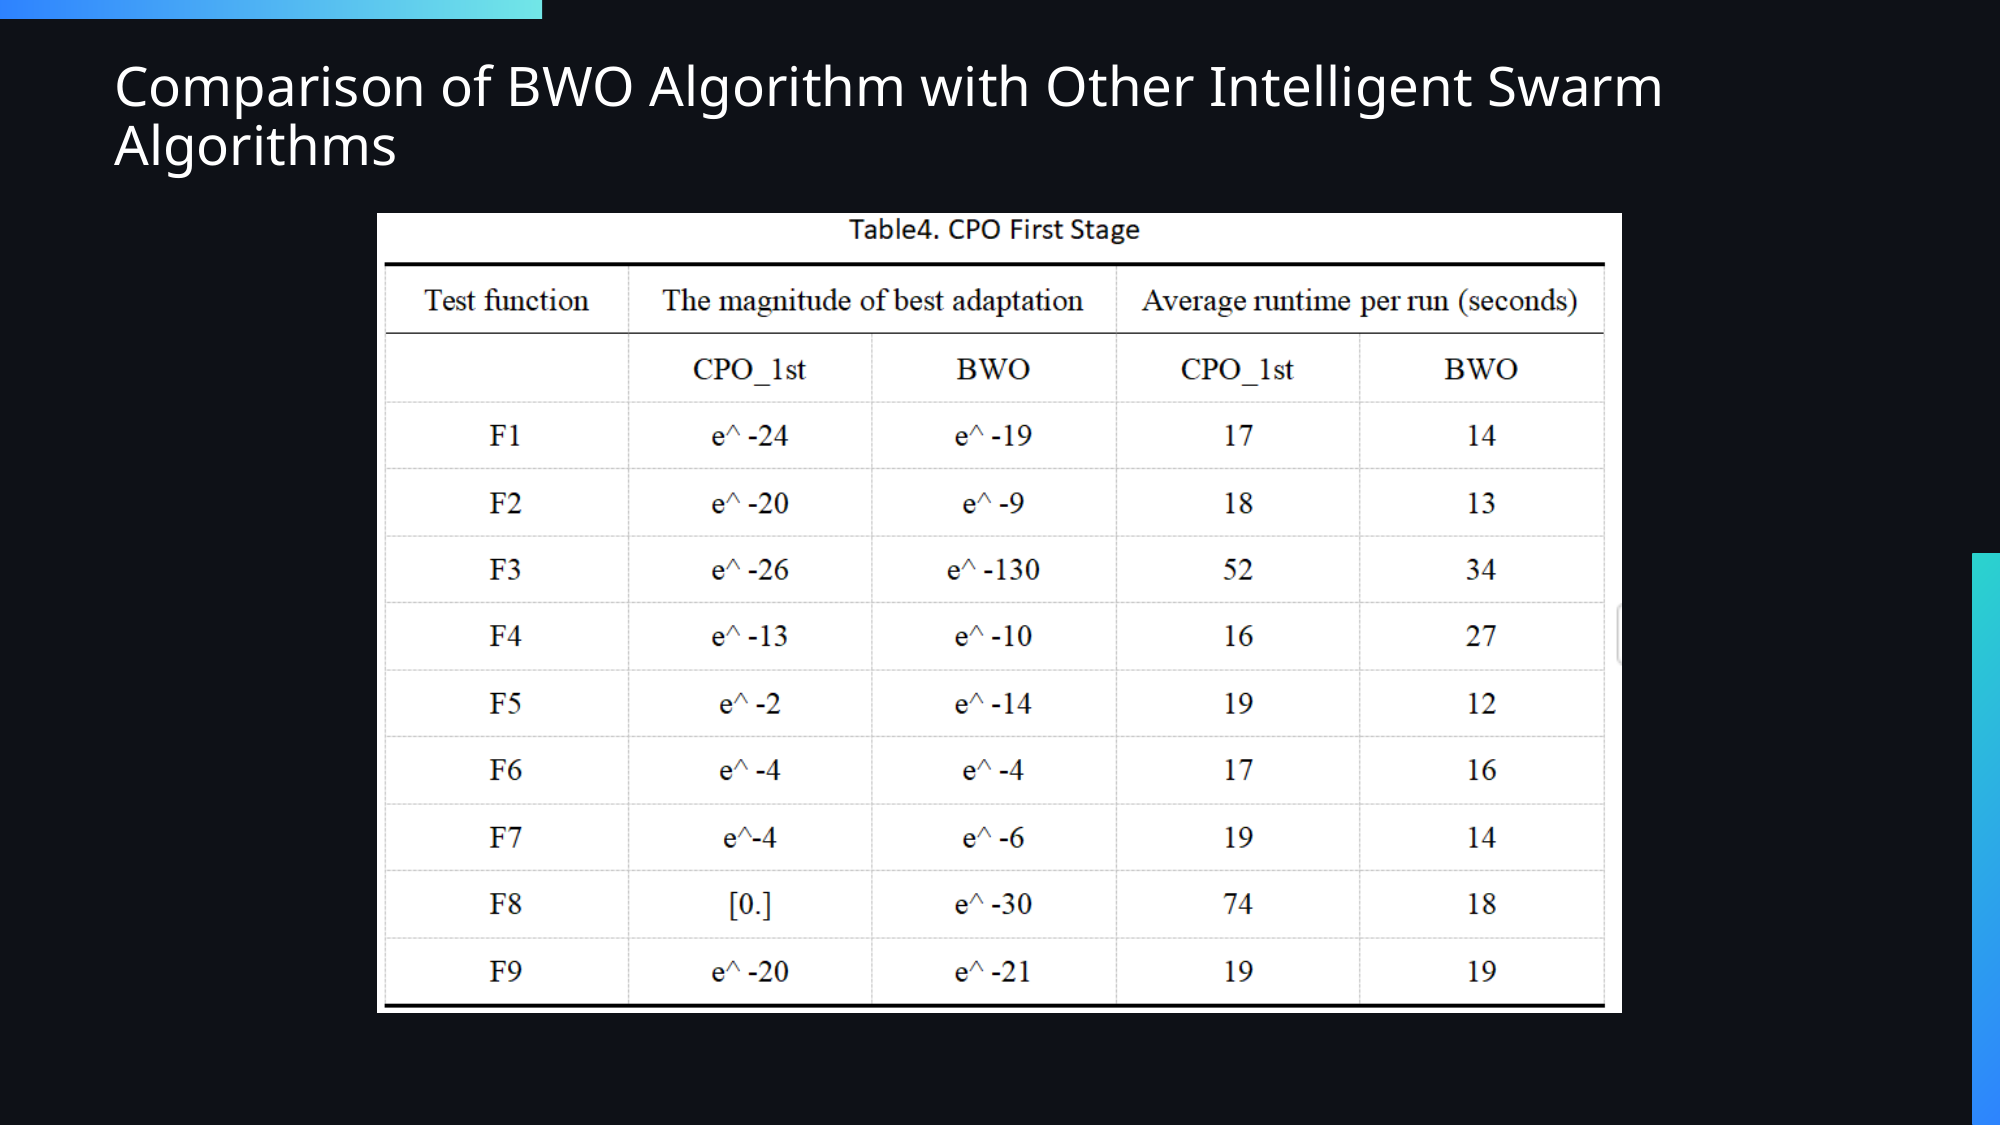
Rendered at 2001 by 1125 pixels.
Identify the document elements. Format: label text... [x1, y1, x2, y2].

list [377, 213, 1622, 1013]
title Comparison of BWO Algorithm with Other Intelligent Swarm Algorithms [114, 59, 1886, 178]
